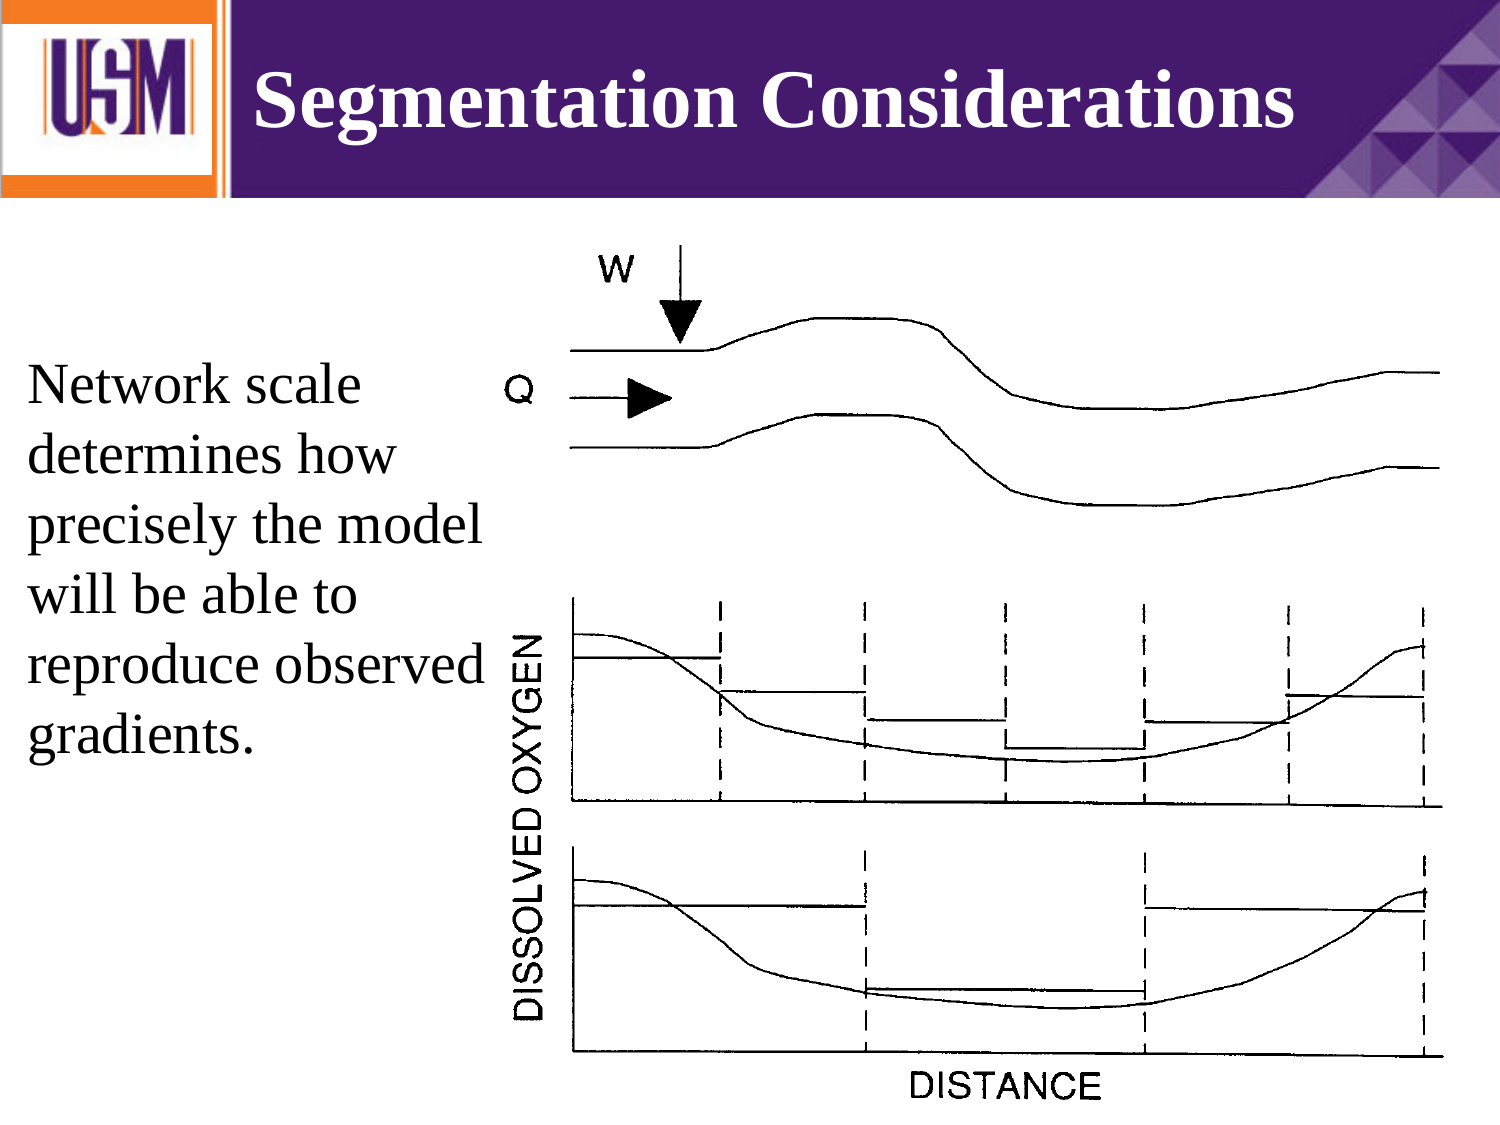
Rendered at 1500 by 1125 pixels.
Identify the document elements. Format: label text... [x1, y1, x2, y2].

text_box Network scale determines how precisely the model will be able to reproduce observed gradients. [12, 337, 414, 773]
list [420, 212, 1500, 1120]
picture [0, 0, 1500, 198]
